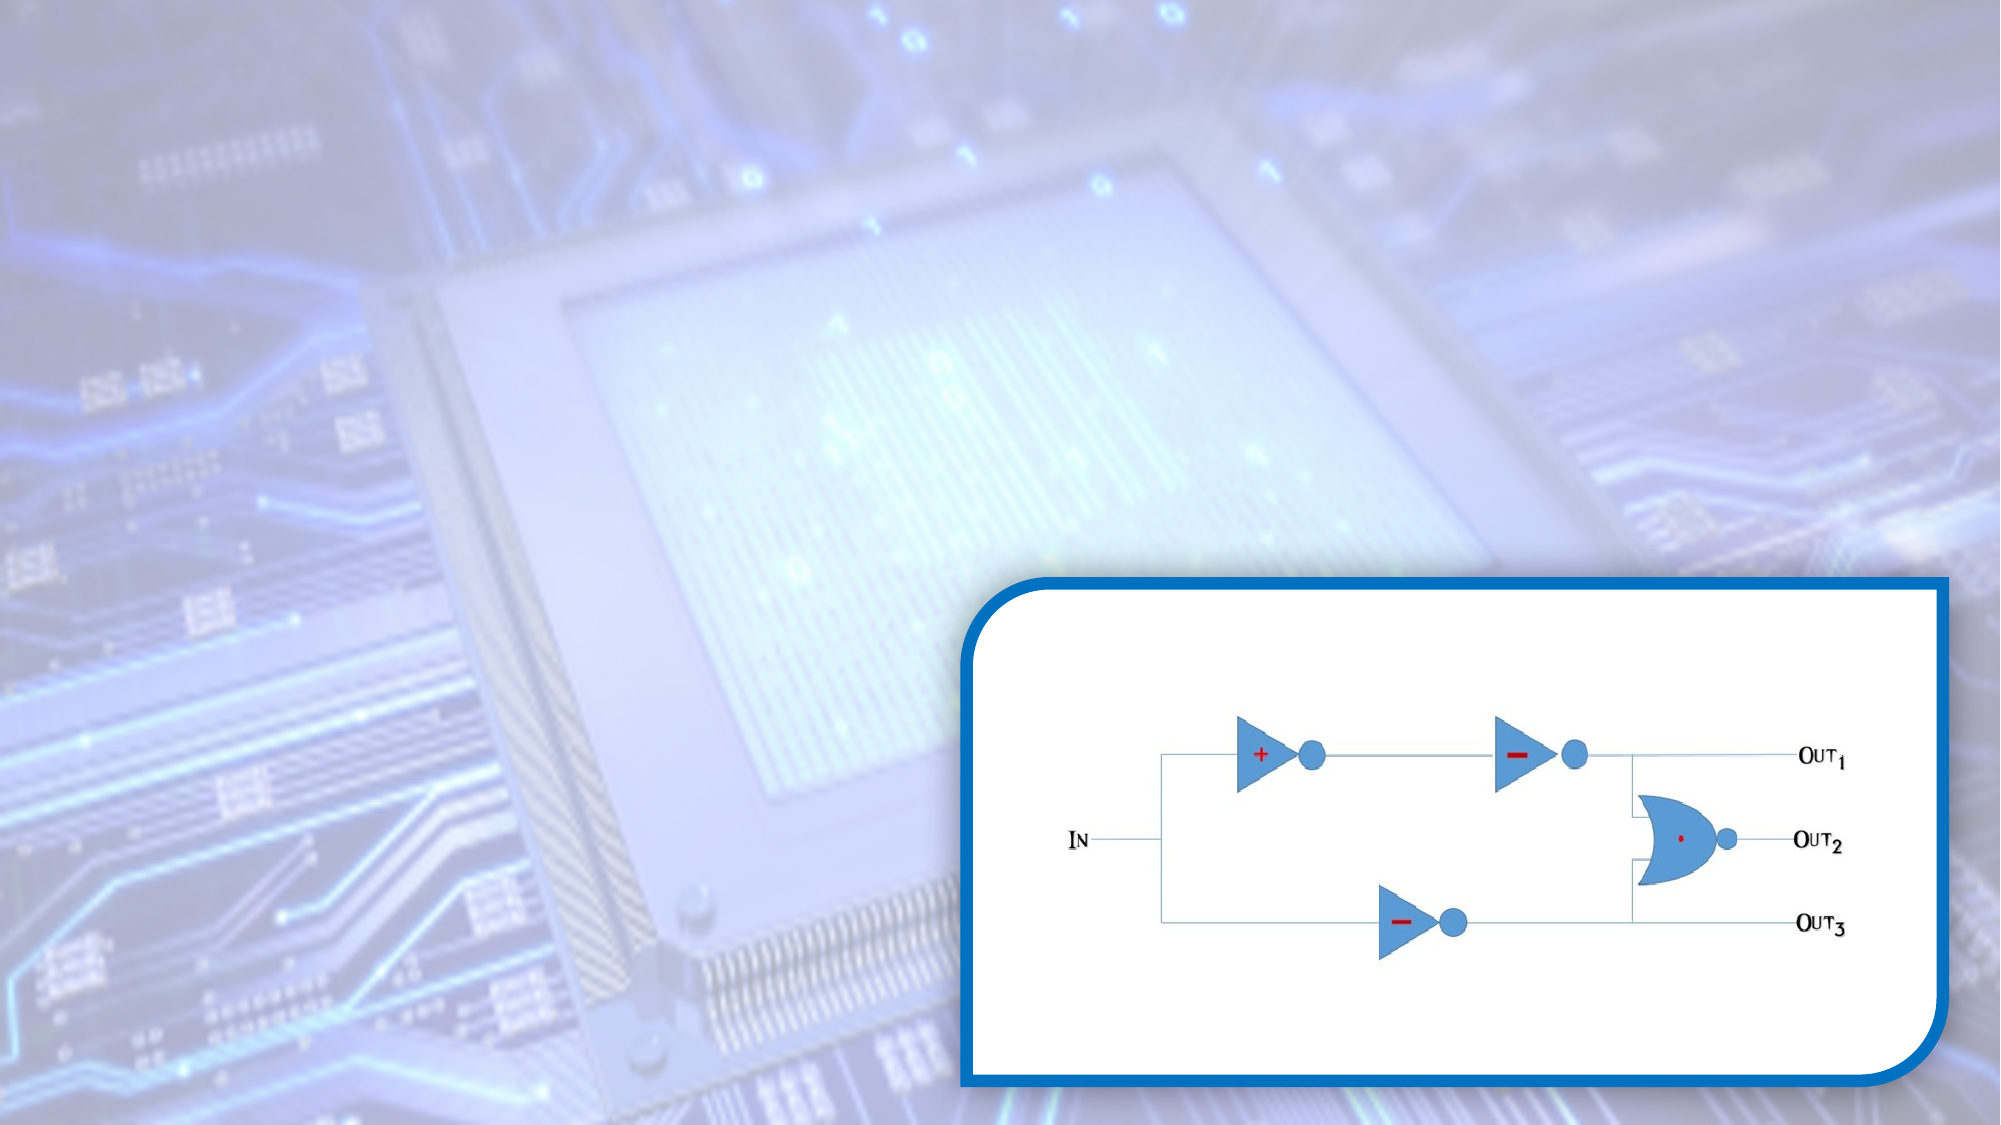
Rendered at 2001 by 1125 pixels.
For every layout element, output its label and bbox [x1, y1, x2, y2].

picture [966, 583, 1943, 1081]
